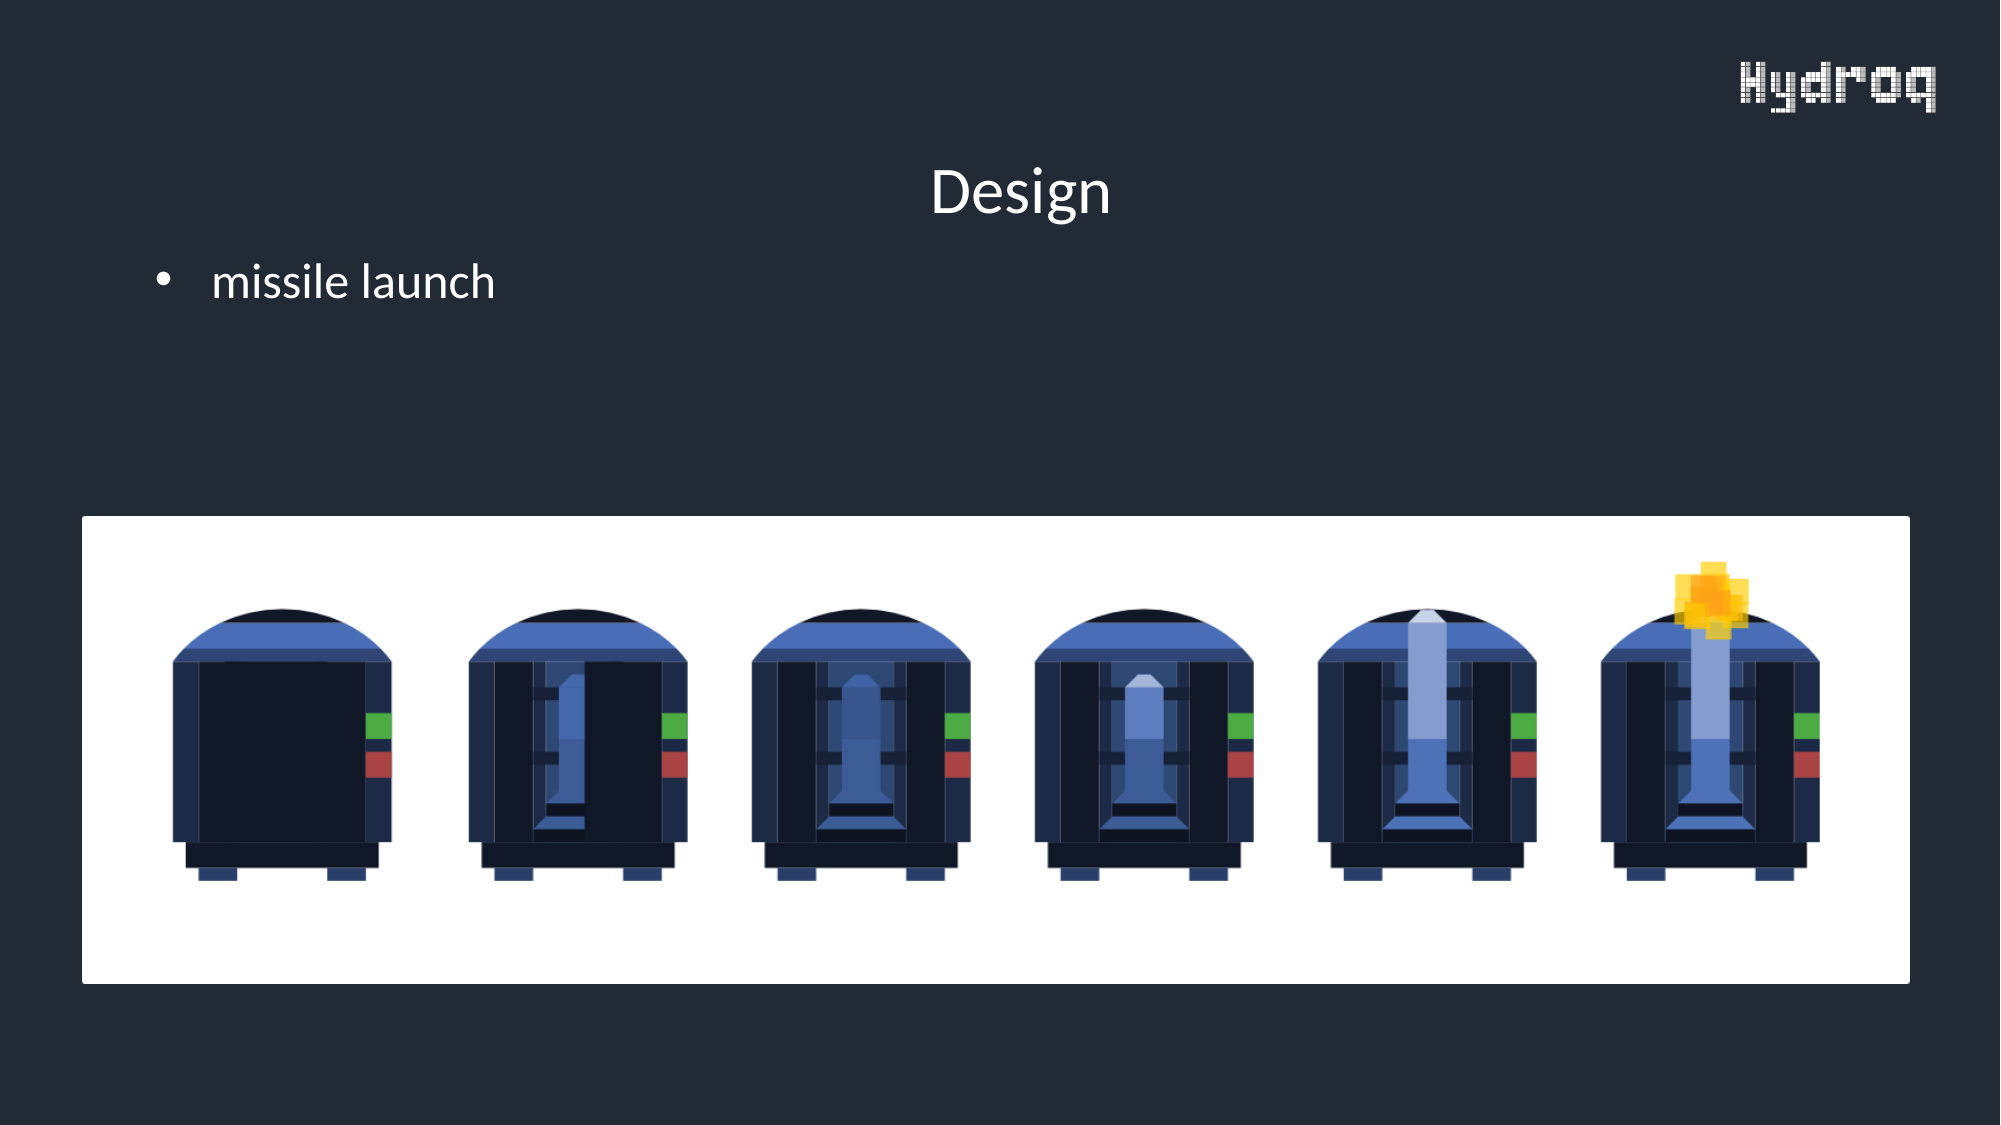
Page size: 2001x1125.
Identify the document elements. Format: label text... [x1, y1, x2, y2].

picture [82, 516, 1910, 984]
text_box missile launch [140, 240, 1429, 316]
text_box Design [82, 139, 1961, 235]
picture [1739, 61, 1936, 113]
